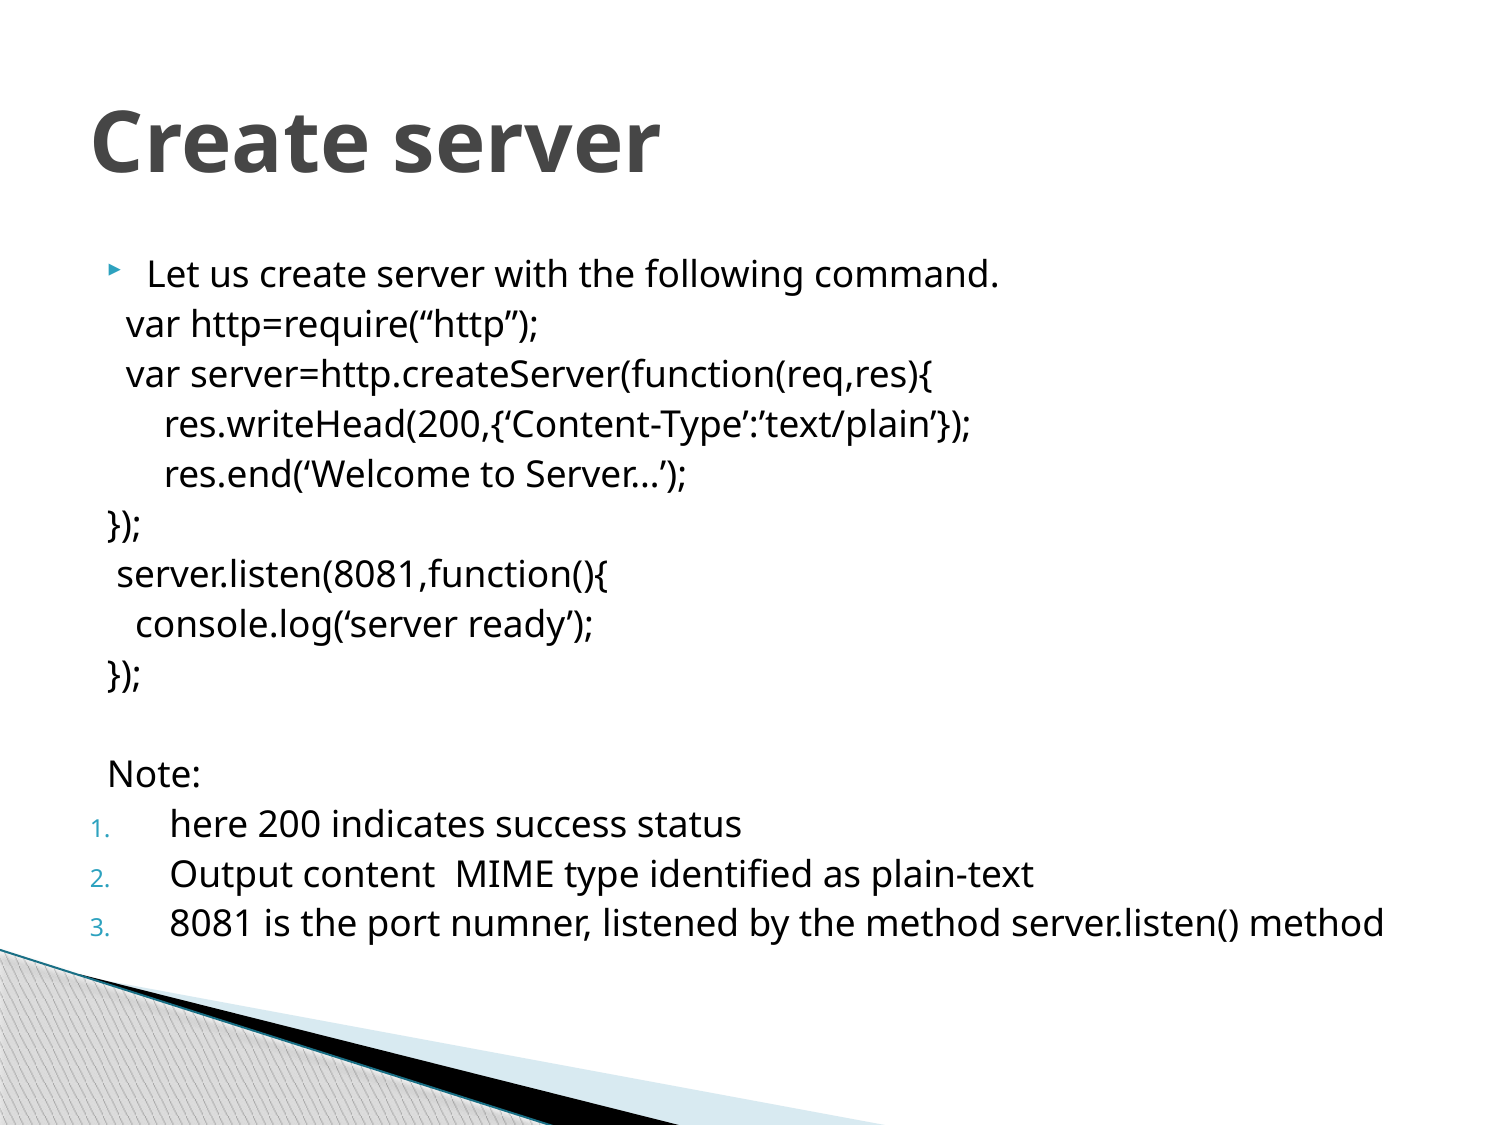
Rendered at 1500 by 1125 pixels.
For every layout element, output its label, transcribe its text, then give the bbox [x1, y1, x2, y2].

title Create server [75, 45, 1425, 233]
list Let us create server with the following command. var http=require(“http”); var server=http.createServer(function(req,res){ res.writeHead(200,{‘Content-Type’:’text/plain’}); res.end(‘Welcome to Server…’); }); server.listen(8081,function(){ console.log(‘server ready’); }); Note: here 200 indicates success status Output content MIME type identified as plain-text 8081 is the port numner, listened by the method server.listen() method [75, 243, 1425, 986]
